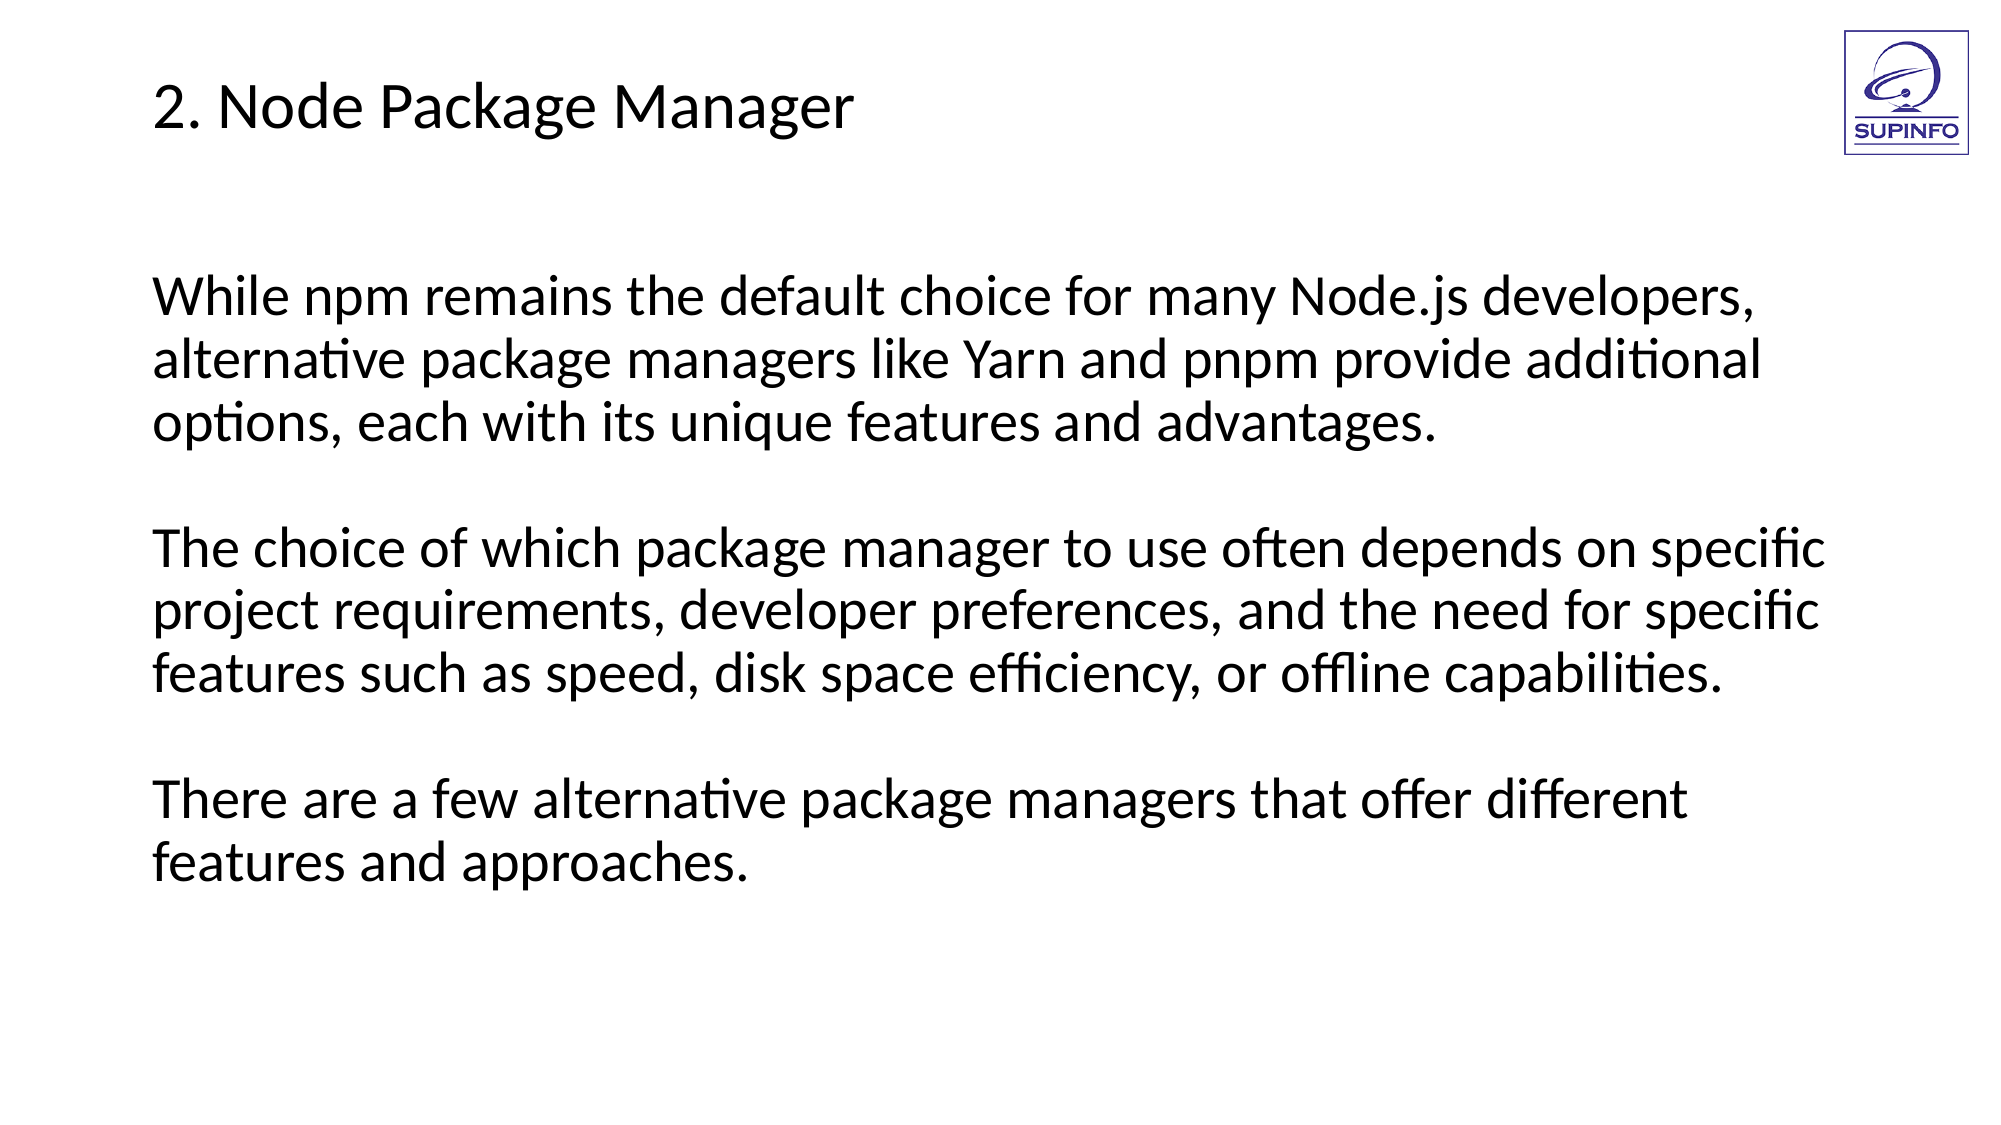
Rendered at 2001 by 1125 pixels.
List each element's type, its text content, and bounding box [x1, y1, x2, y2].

picture [1844, 30, 1969, 155]
list While npm remains the default choice for many Node.js developers, alternative package managers like Yarn and pnpm provide additional options, each with its unique features and advantages. The choice of which package manager to use often depends on specific project requirements, developer preferences, and the need for specific features such as speed, disk space efficiency, or offline capabilities. There are a few alternative package managers that offer different features and approaches. [137, 257, 1863, 1014]
list 2. Node Package Manager [137, 63, 1862, 157]
